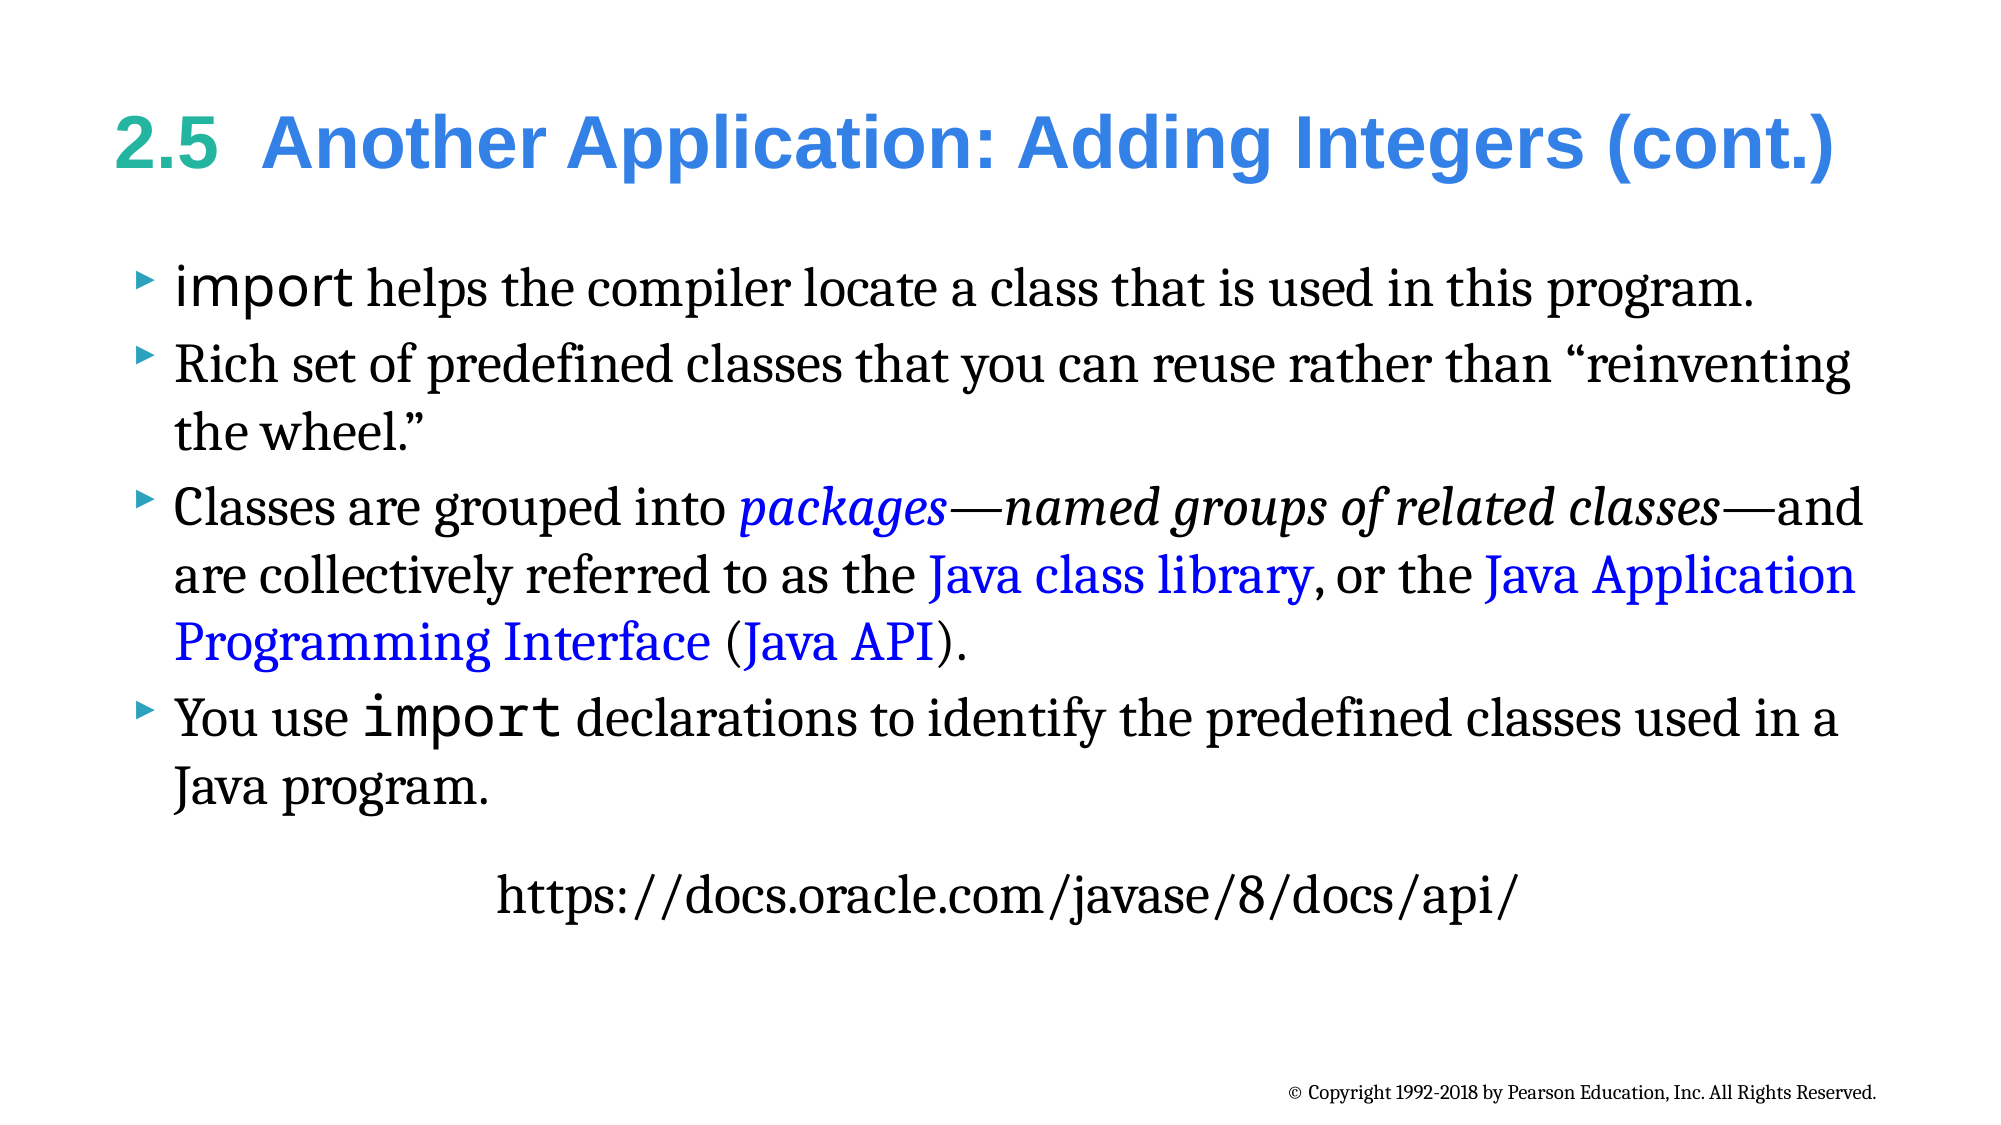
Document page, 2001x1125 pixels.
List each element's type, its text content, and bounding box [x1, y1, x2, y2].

footer © Copyright 1992-2018 by Pearson Education, Inc. All Rights Reserved. [736, 1051, 1892, 1112]
list import helps the compiler locate a class that is used in this program. Rich set of predefined classes that you can reuse rather than “reinventing the wheel.” Classes are grouped into packages—named groups of related classes—and are collectively referred to as the Java class library, or the Java Application Programming Interface (Java API). You use import declarations to identify the predefined classes used in a Java program. https://docs.oracle.com/javase/8/docs/api/ [99, 242, 1900, 986]
title 2.5 Another Application: Adding Integers (cont.) [99, 45, 1900, 233]
